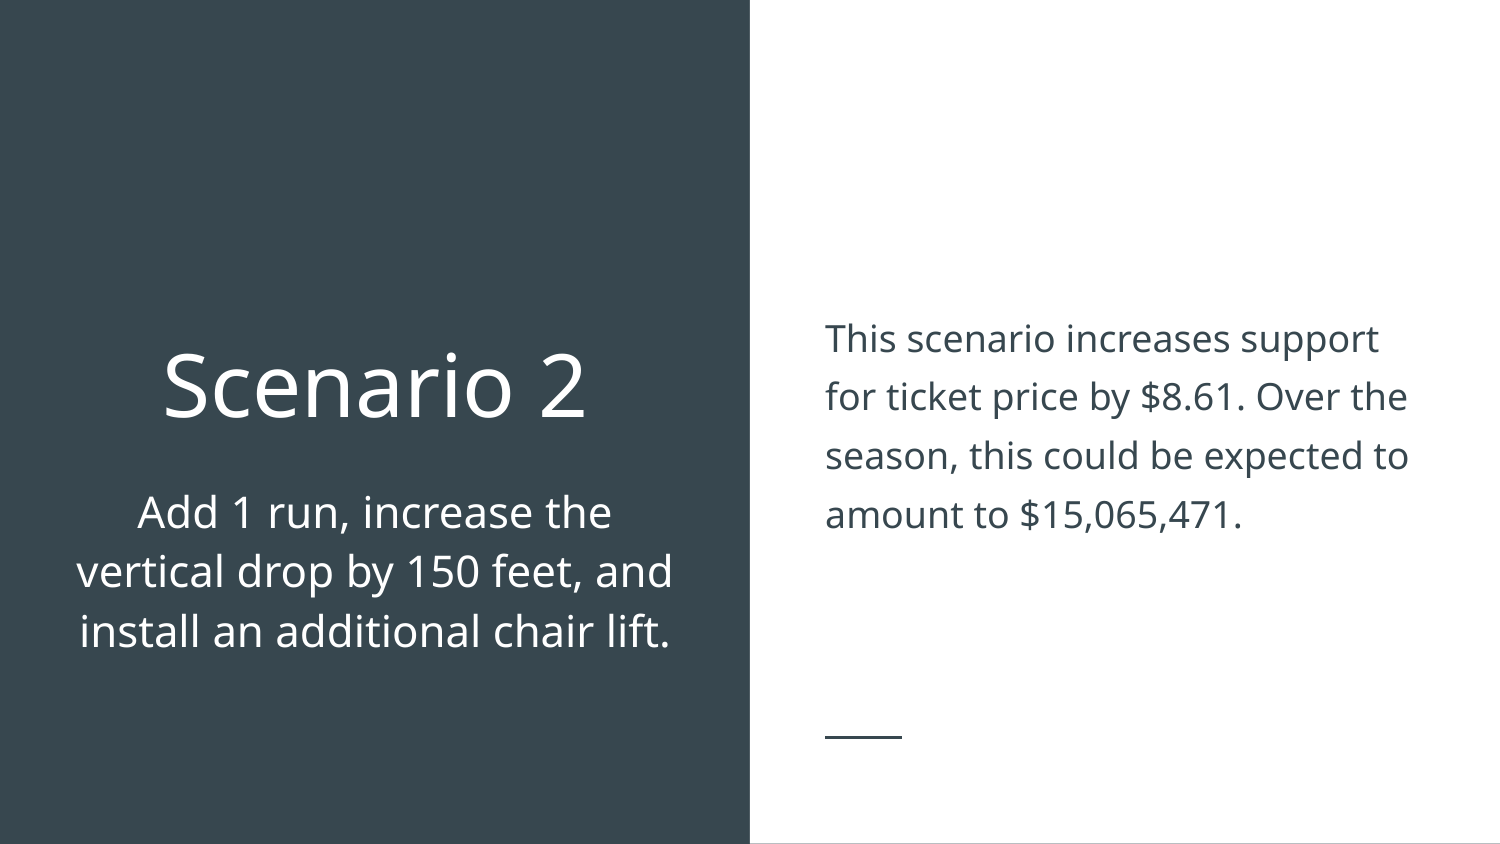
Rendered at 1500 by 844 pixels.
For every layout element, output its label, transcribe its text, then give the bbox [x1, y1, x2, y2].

title Scenario 2 [43, 177, 708, 458]
subtitle Add 1 run, increase the vertical drop by 150 feet, and install an additional chair lift. [43, 466, 708, 688]
list This scenario increases support for ticket price by $8.61. Over the season, this could be expected to amount to $15,065,471. [810, 118, 1440, 725]
